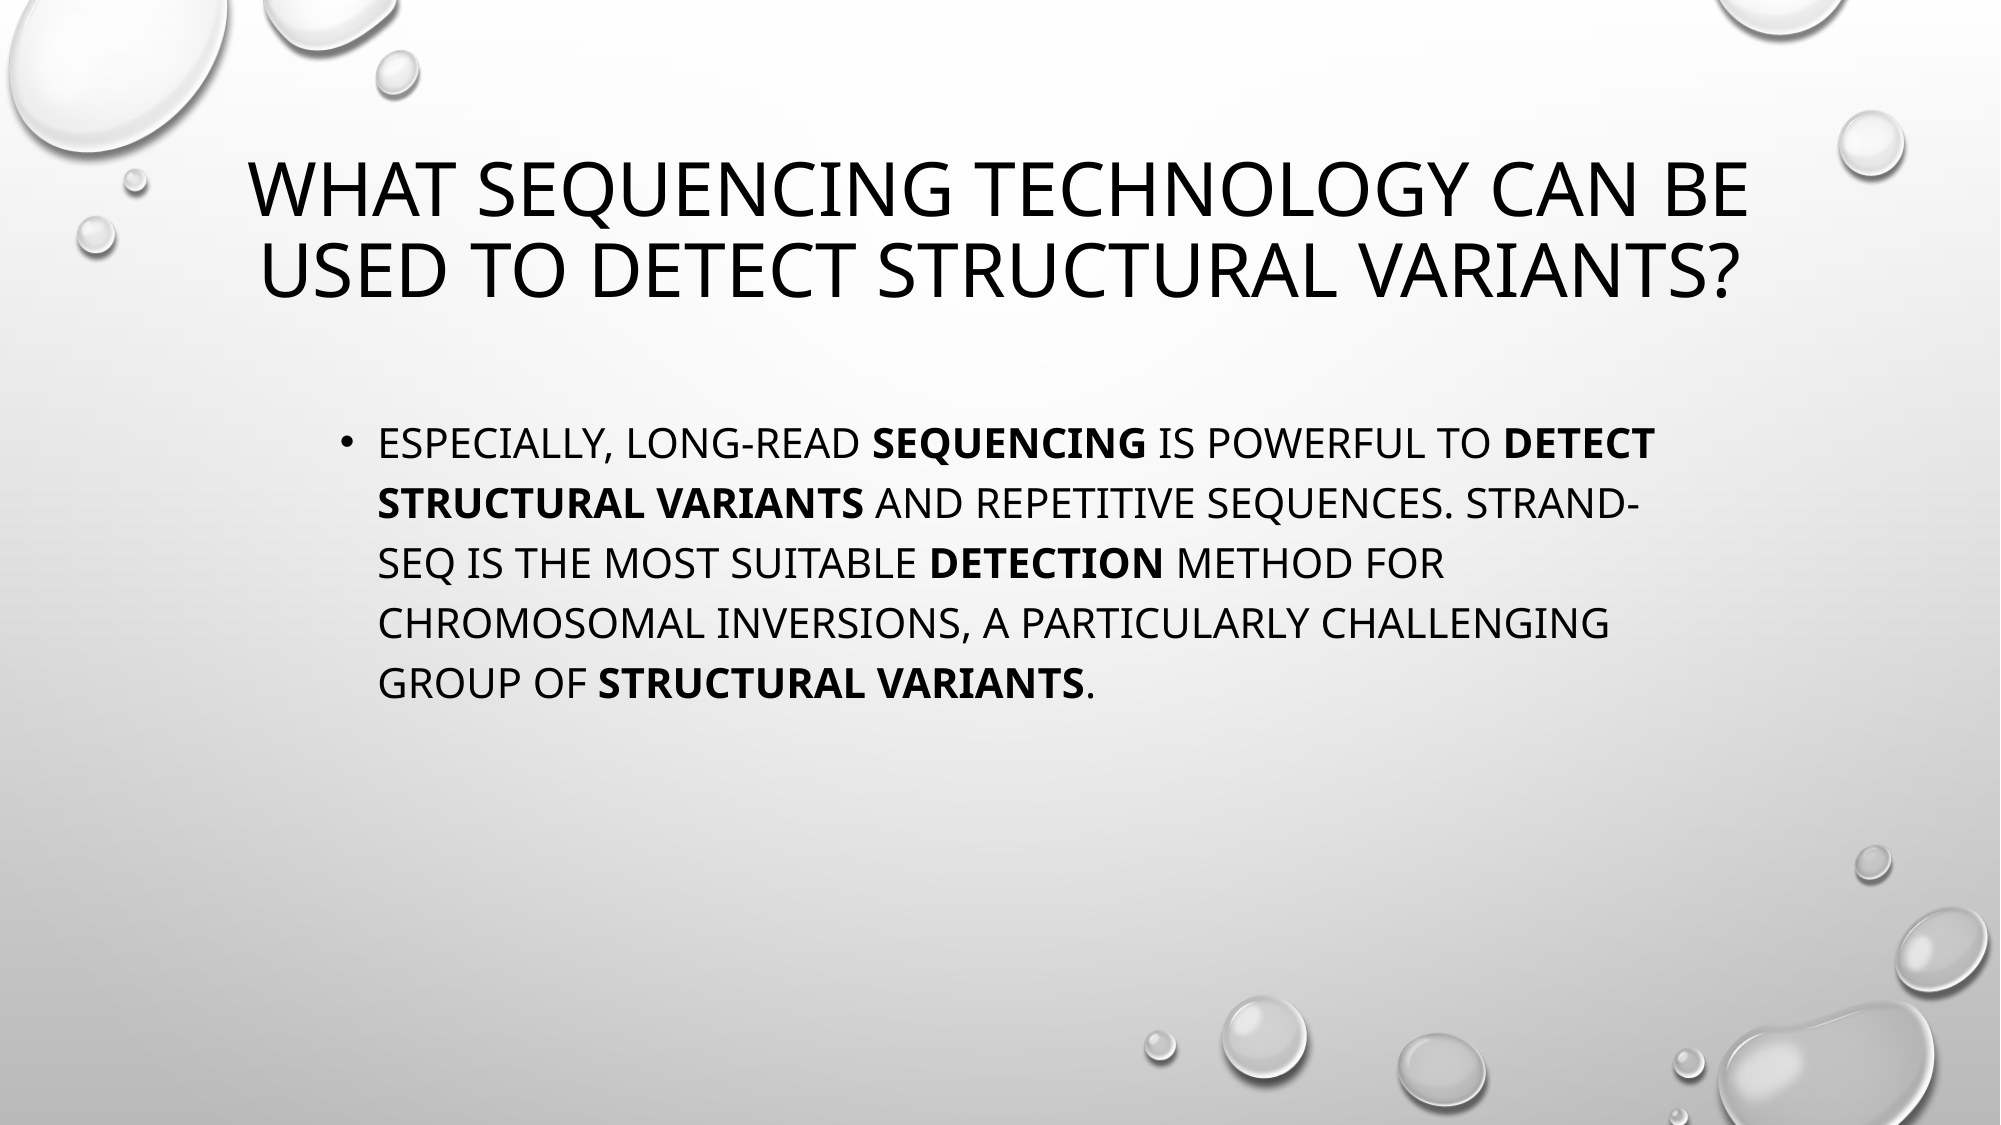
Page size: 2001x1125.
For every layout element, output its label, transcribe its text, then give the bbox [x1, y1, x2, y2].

list Especially, long-read sequencing is powerful to detect structural variants and repetitive sequences. Strand-seq is the most suitable detection method for chromosomal inversions, a particularly challenging group of structural variants. [324, 398, 1675, 1125]
title What sequencing technology can be used to detect structural variants? [149, 101, 1851, 364]
picture [0, 0, 2000, 1125]
